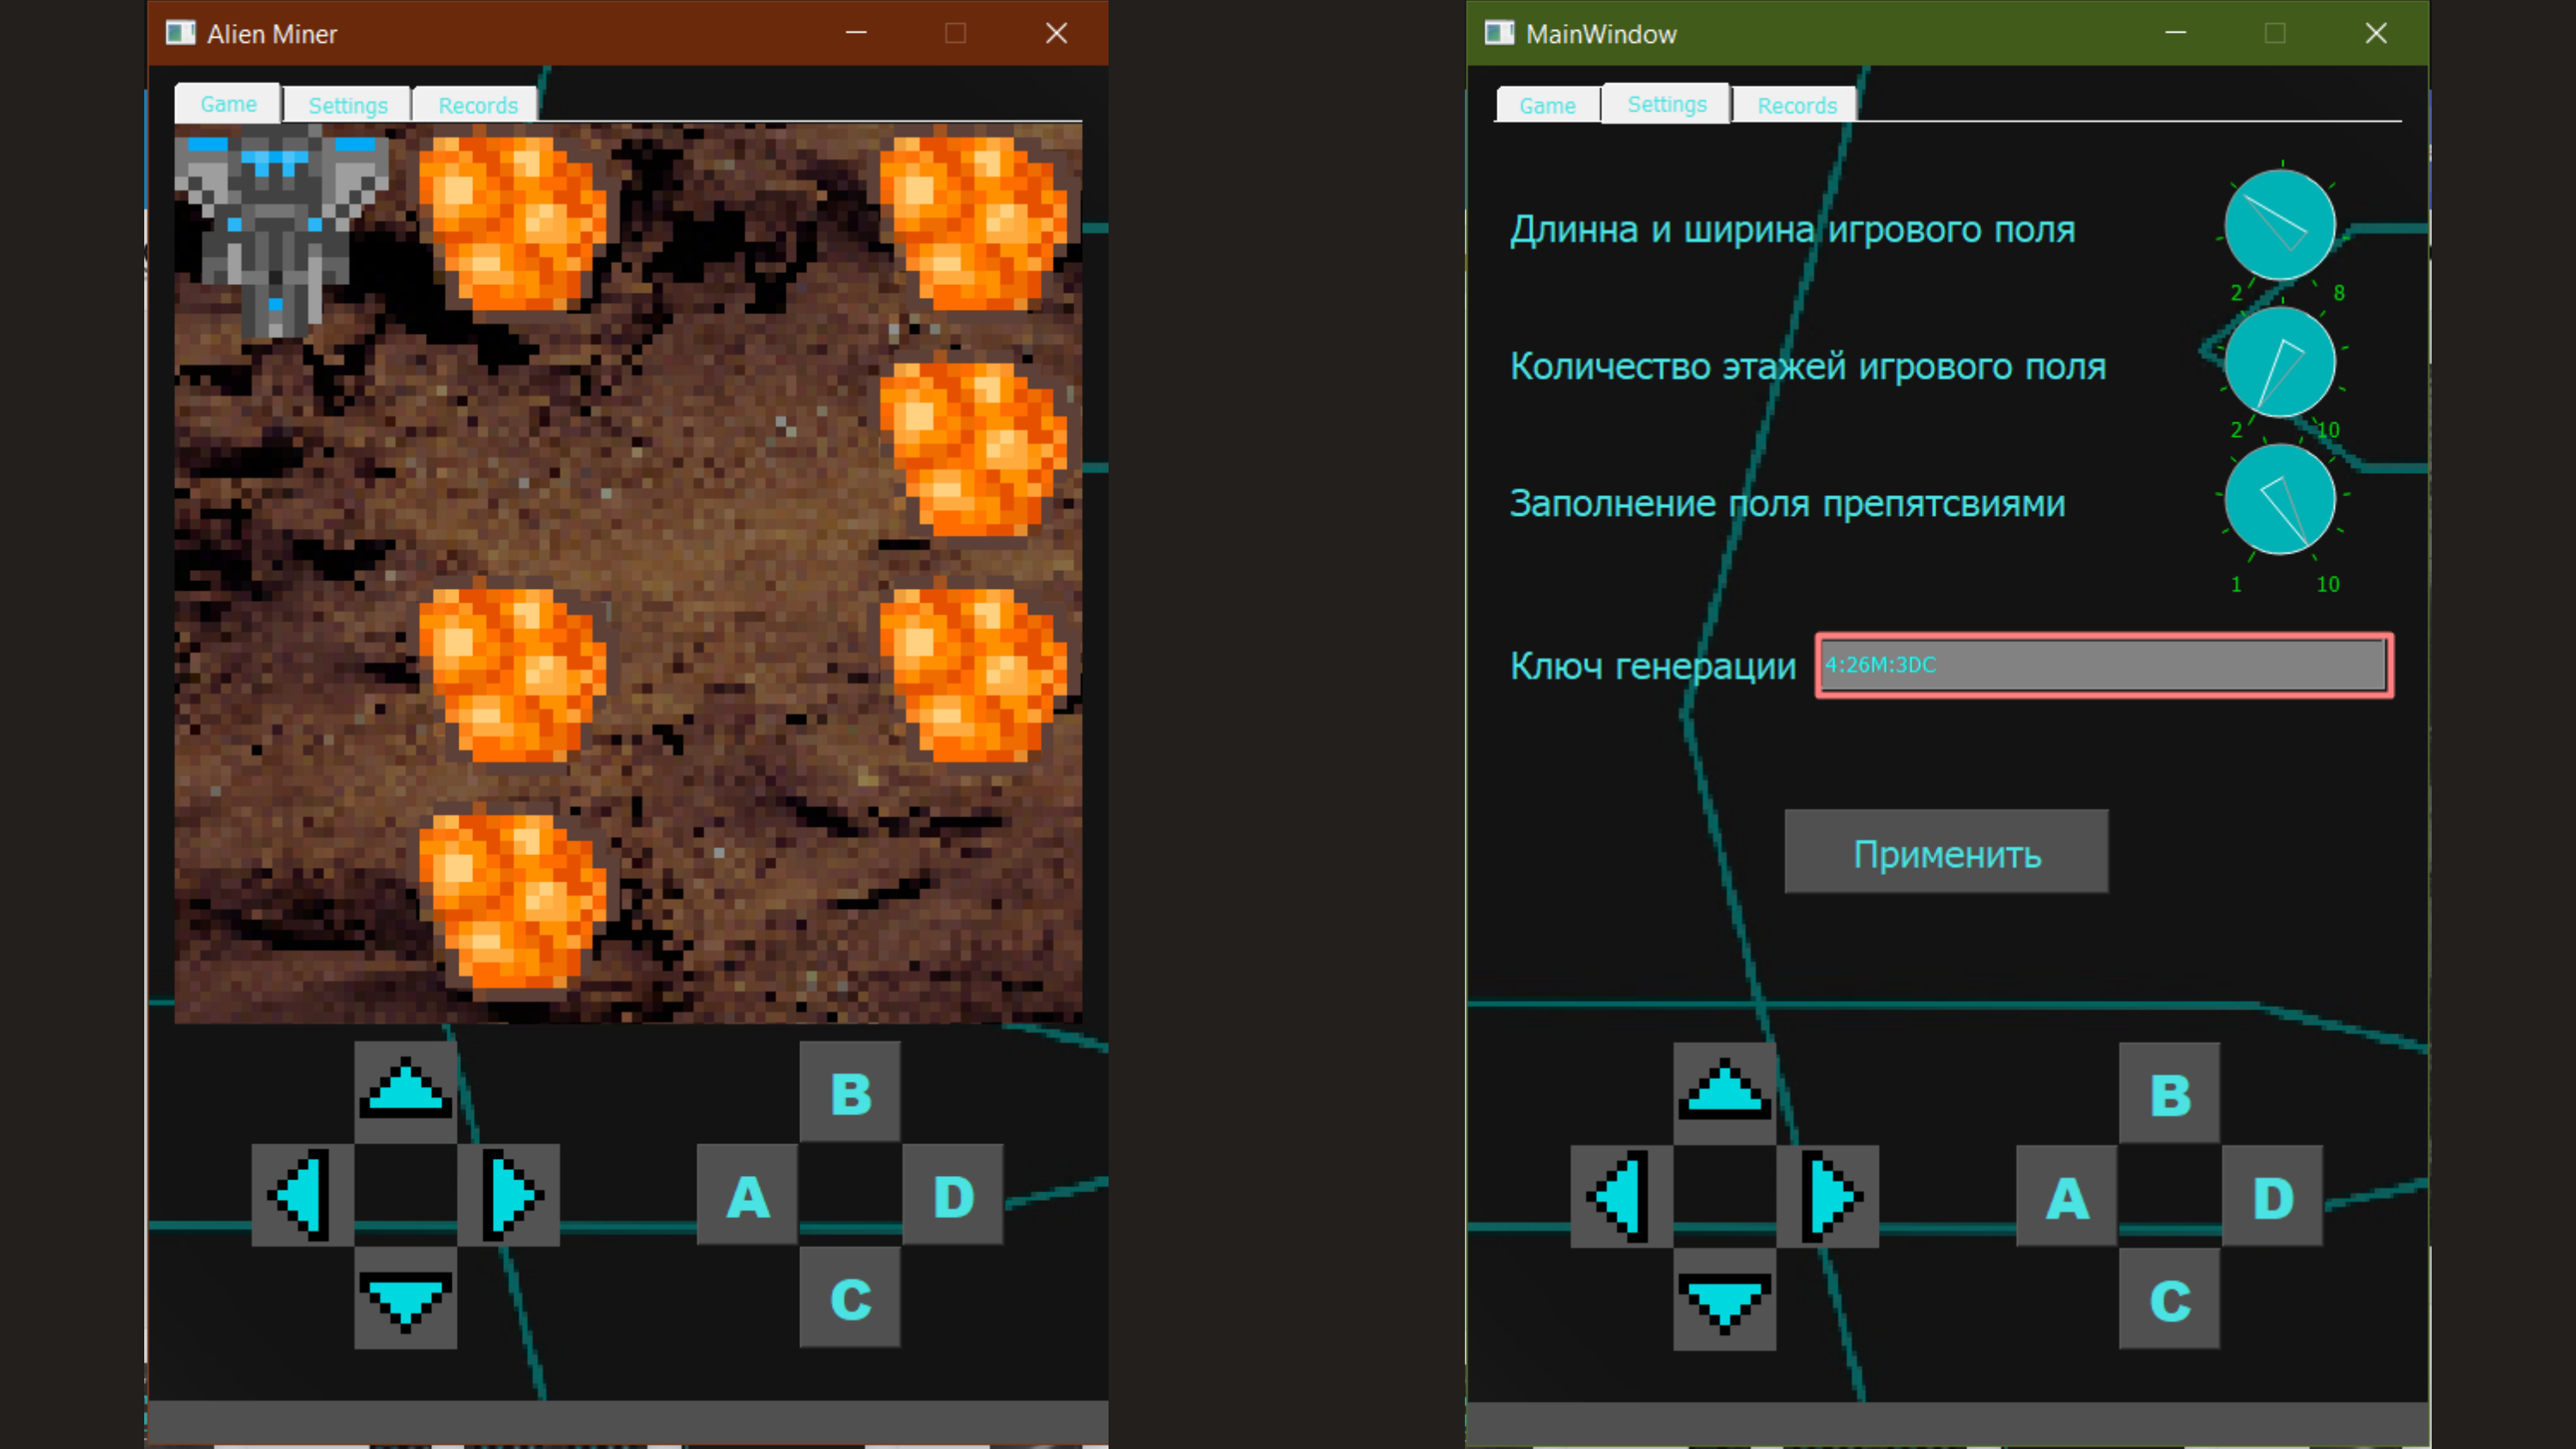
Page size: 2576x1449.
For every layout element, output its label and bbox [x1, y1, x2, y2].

picture [144, 0, 1109, 1449]
picture [1464, 0, 2432, 1449]
